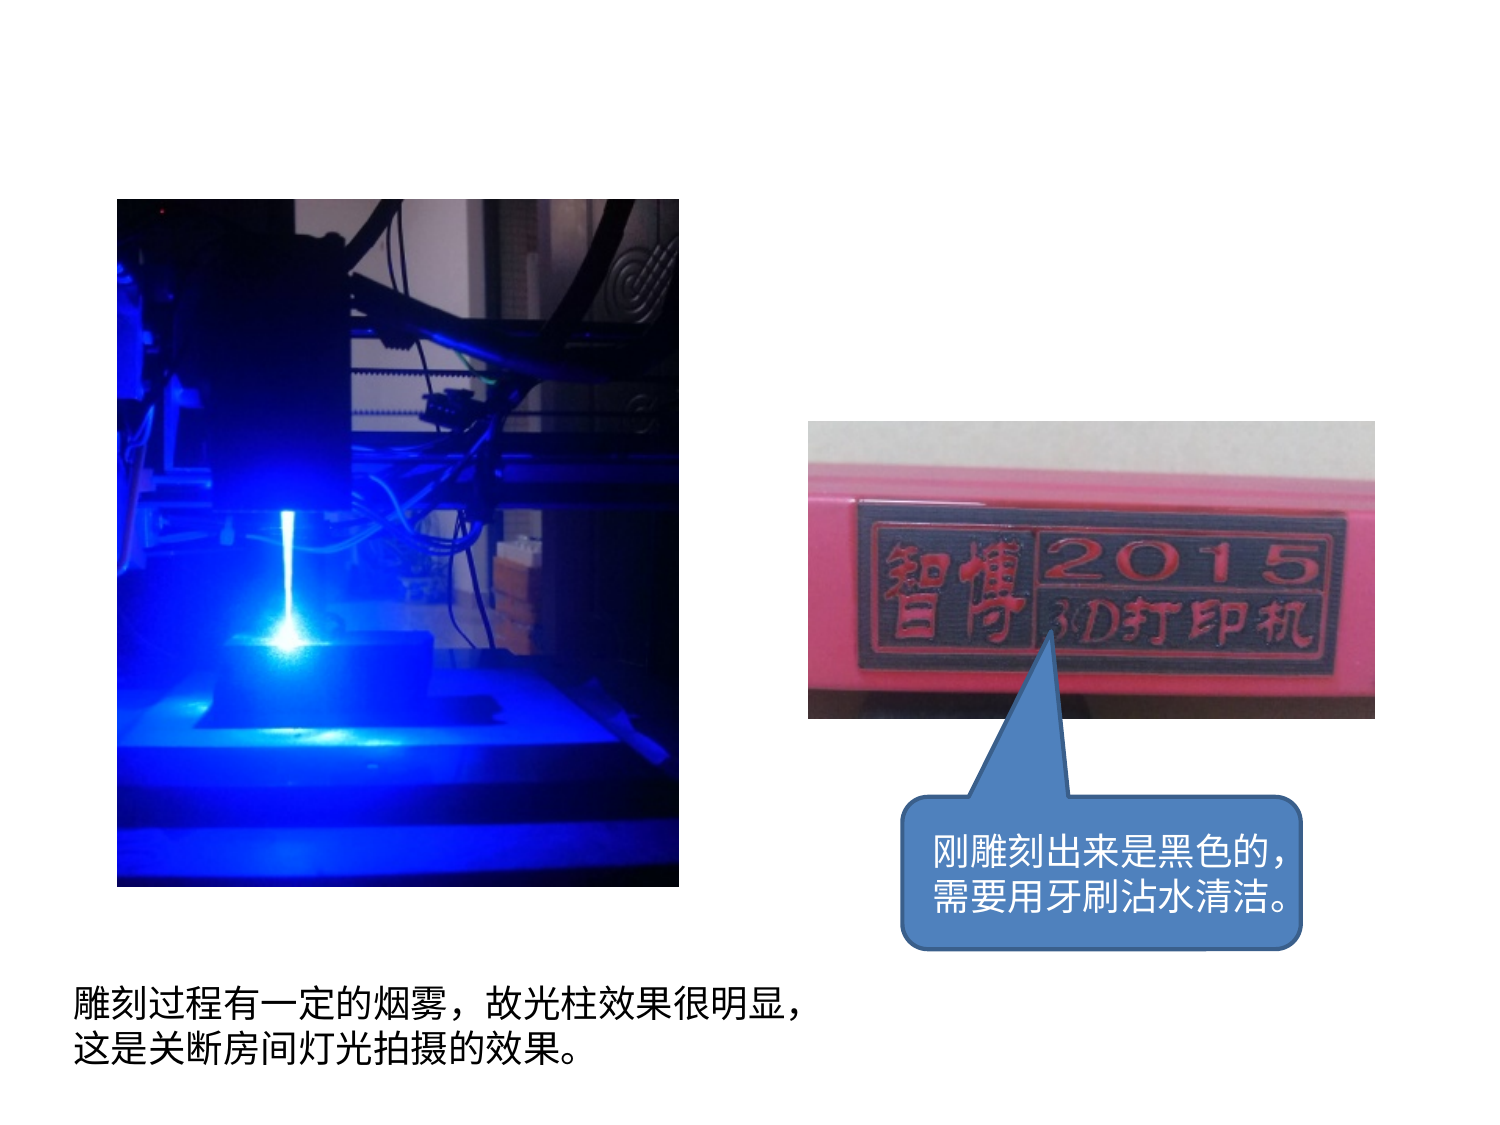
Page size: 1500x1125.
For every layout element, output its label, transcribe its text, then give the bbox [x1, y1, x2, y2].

text_box 雕刻过程有一定的烟雾，故光柱效果很明显， 这是关断房间灯光拍摄的效果。 [58, 972, 973, 1078]
picture [808, 421, 1375, 719]
text_box 刚雕刻出来是黑色的，需要用牙刷沾水清洁。 [900, 728, 1303, 952]
picture [116, 198, 679, 887]
